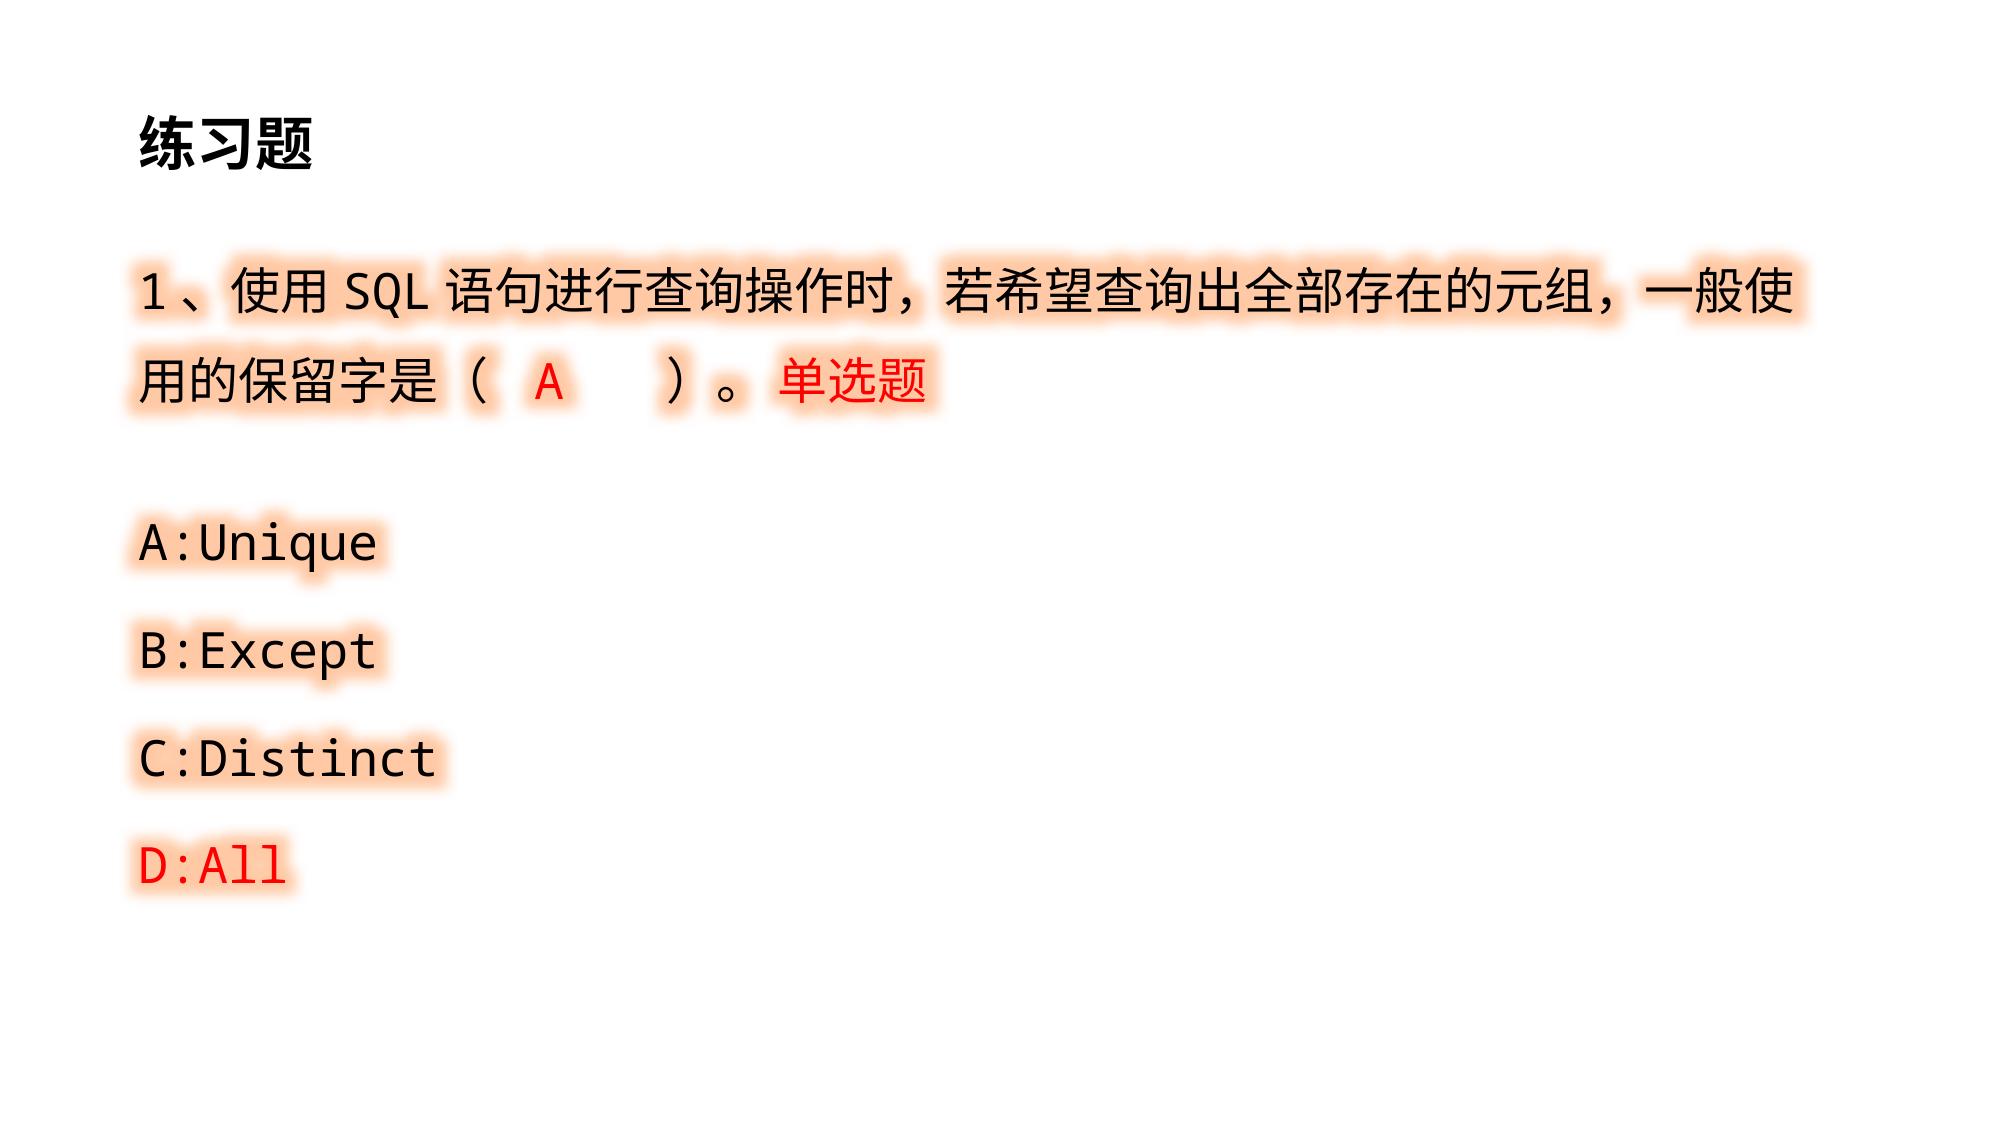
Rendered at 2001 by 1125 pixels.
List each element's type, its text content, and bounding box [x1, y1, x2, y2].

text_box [113, 212, 1847, 1055]
text_box 练习题 [120, 97, 1568, 187]
text_box 1、使用SQL语句进行查询操作时，若希望查询出全部存在的元组，一般使用的保留字是（ A ）。 单选题 A:Unique B:Except C:Distinct D:All [120, 219, 1839, 1047]
text_box SQL与关系数据库基本操作 [117, 216, 1843, 1051]
